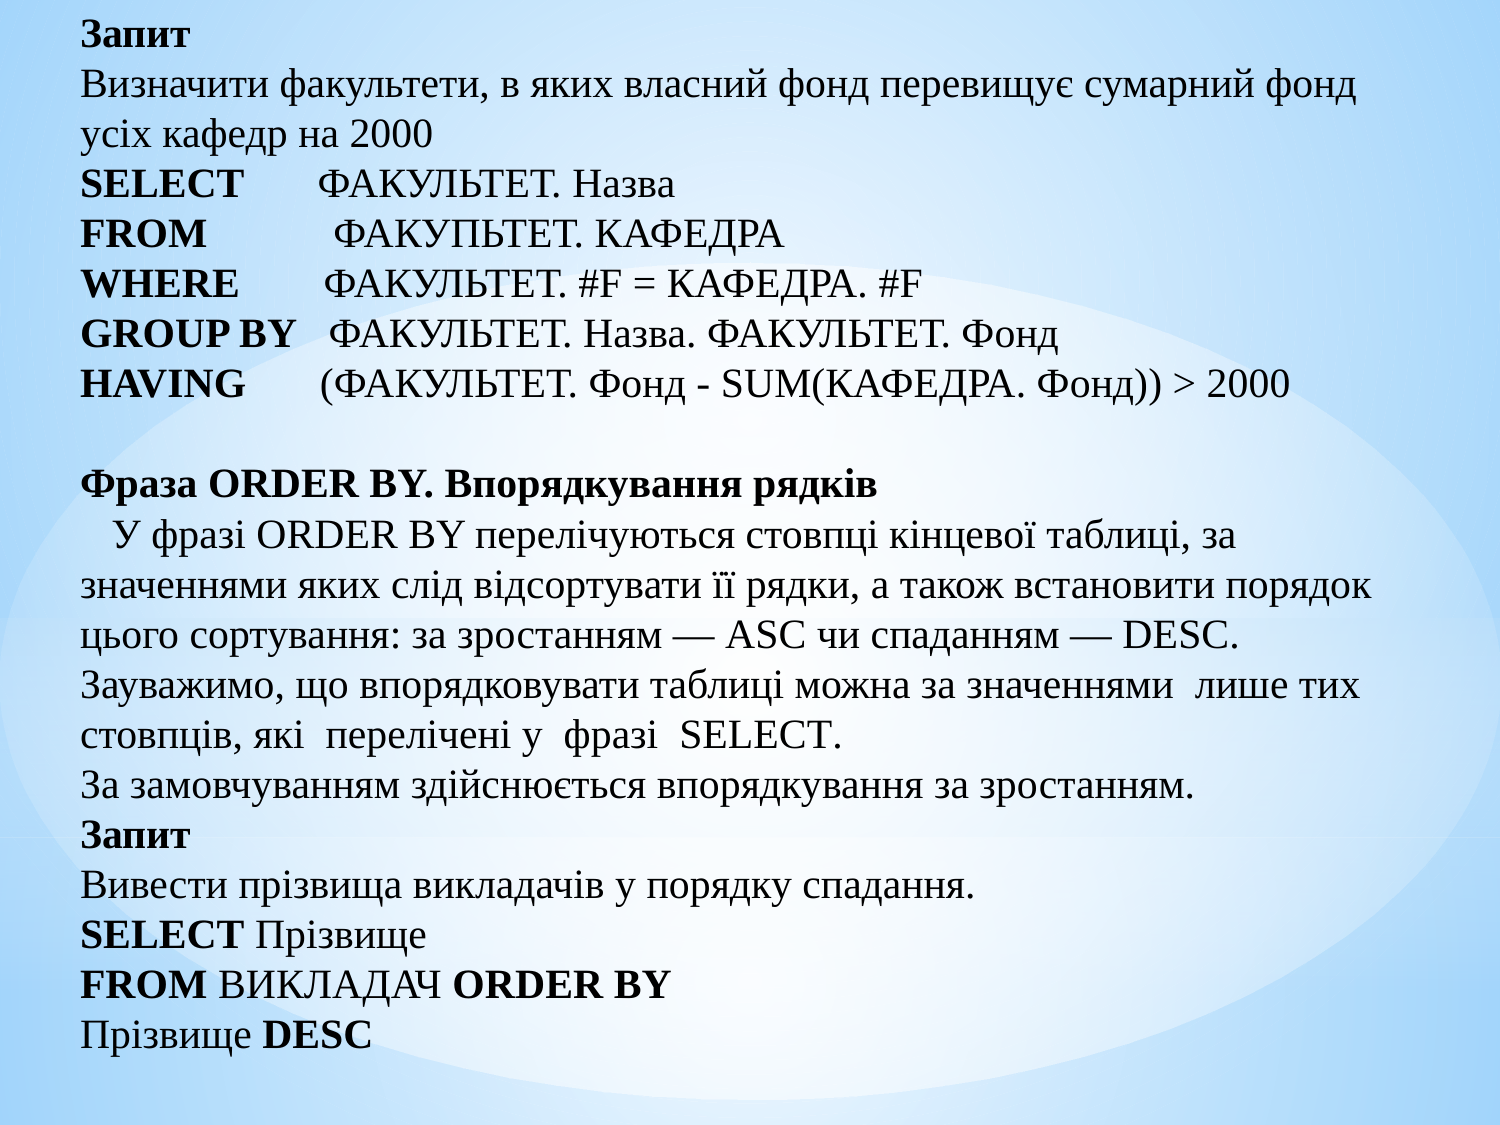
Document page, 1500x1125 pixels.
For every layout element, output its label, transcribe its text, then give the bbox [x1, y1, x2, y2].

text_box Запит Визначити факультети, в яких власний фонд перевищує сумарний фонд усіх кафедр на 2000 SELECT ФАКУЛЬТЕТ. Назва FROM ФАКУПЬТЕТ. КАФЕДРА WHERE ФАКУЛЬТЕТ. #F = КАФЕДРА. #F GROUP BY ФАКУЛЬТЕТ. Назва. ФАКУЛЬТЕТ. Фонд HAVING (ФАКУЛЬТЕТ. Фонд - SUM(КАФЕДРА. Фонд)) > 2000 Фраза ORDER BY. Впорядкування рядків У фразі ORDER BY перелічуються стовпці кінцевої таблиці, за значеннями яких слід відсортувати її рядки, а також встановити порядок цього сортування: за зростанням — ASC чи спаданням — DESC. Зауважимо, що впорядковувати таблиці можна за значеннями лише тих стовпців, які перелічені у фразі SELECT. За замовчуванням здійснюється впорядкування за зростанням. Запит Вивести прізвища викладачів у порядку спадання. SELECT Прізвище FROM ВИКЛАДАЧ ORDER BY Прізвище DESC [64, 0, 1436, 1114]
